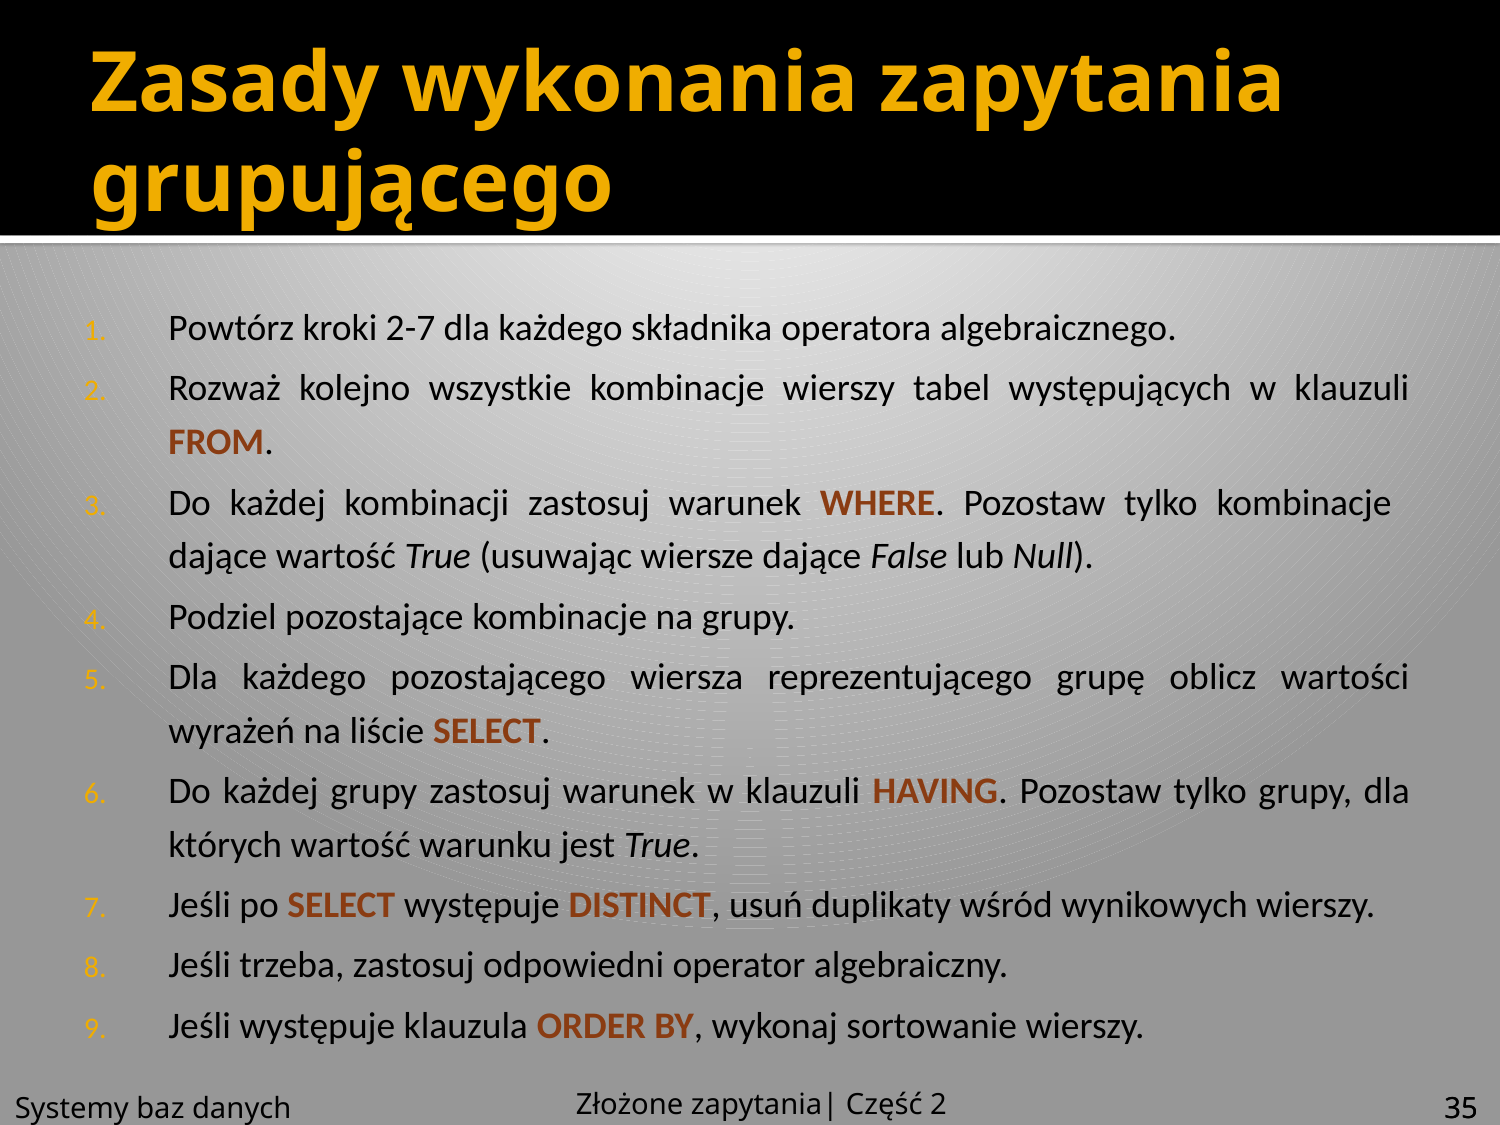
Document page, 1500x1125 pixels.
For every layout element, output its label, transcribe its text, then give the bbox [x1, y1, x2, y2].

title Zasady wykonania zapytania grupującego [75, 19, 1425, 237]
text_box Złożone zapytania| Część 2 [561, 1078, 987, 1125]
list Powtórz kroki 2-7 dla każdego składnika operatora algebraicznego. Rozważ kolejno wszystkie kombinacje wierszy tabel występujących w klauzuli FROM. Do każdej kombinacji zastosuj warunek WHERE. Pozostaw tylko kombinacje dające wartość True (usuwając wiersze dające False lub Null). Podziel pozostające kombinacje na grupy. Dla każdego pozostającego wiersza reprezentującego grupę oblicz wartości wyrażeń na liście SELECT. Do każdej grupy zastosuj warunek w klauzuli HAVING. Pozostaw tylko grupy, dla których wartość warunku jest True. Jeśli po SELECT występuje DISTINCT, usuń duplikaty wśród wynikowych wierszy. Jeśli trzeba, zastosuj odpowiedni operator algebraiczny. Jeśli występuje klauzula ORDER BY, wykonaj sortowanie wierszy. [75, 278, 1425, 1058]
